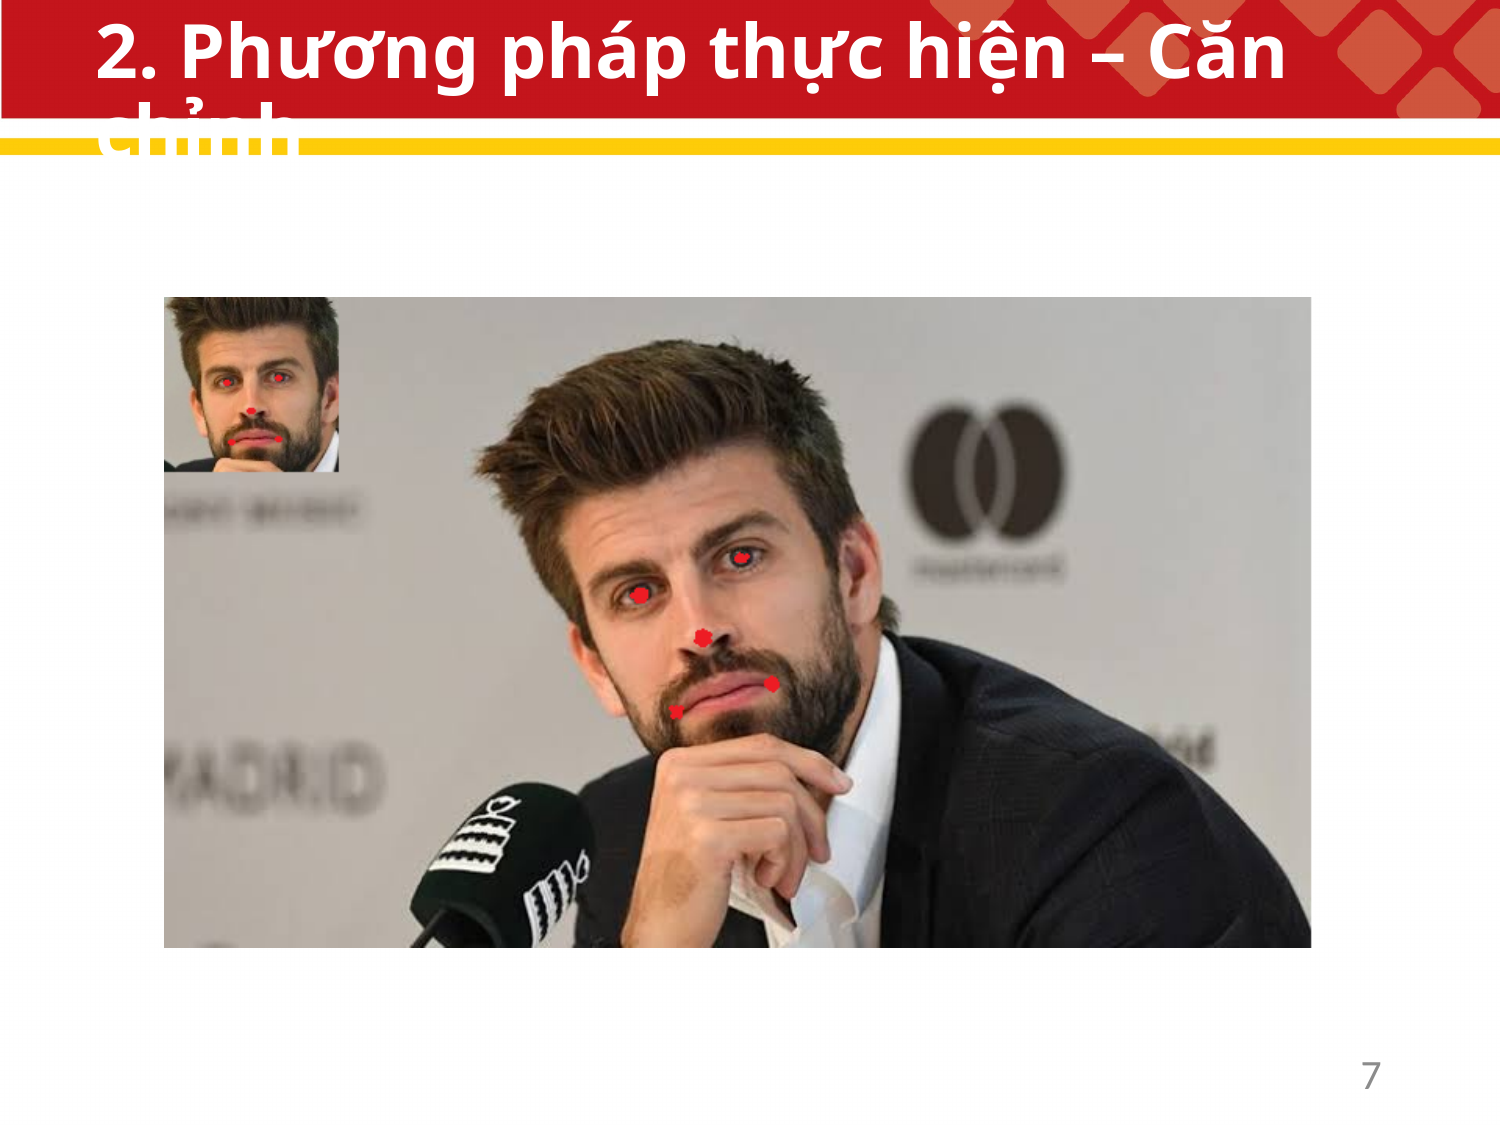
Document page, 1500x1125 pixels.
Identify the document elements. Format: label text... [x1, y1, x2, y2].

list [164, 297, 1313, 948]
slide_number 7 [1059, 1042, 1397, 1103]
title 2. Phương pháp thực hiện – Căn chỉnh [80, 0, 1397, 204]
picture [0, 0, 1500, 1125]
